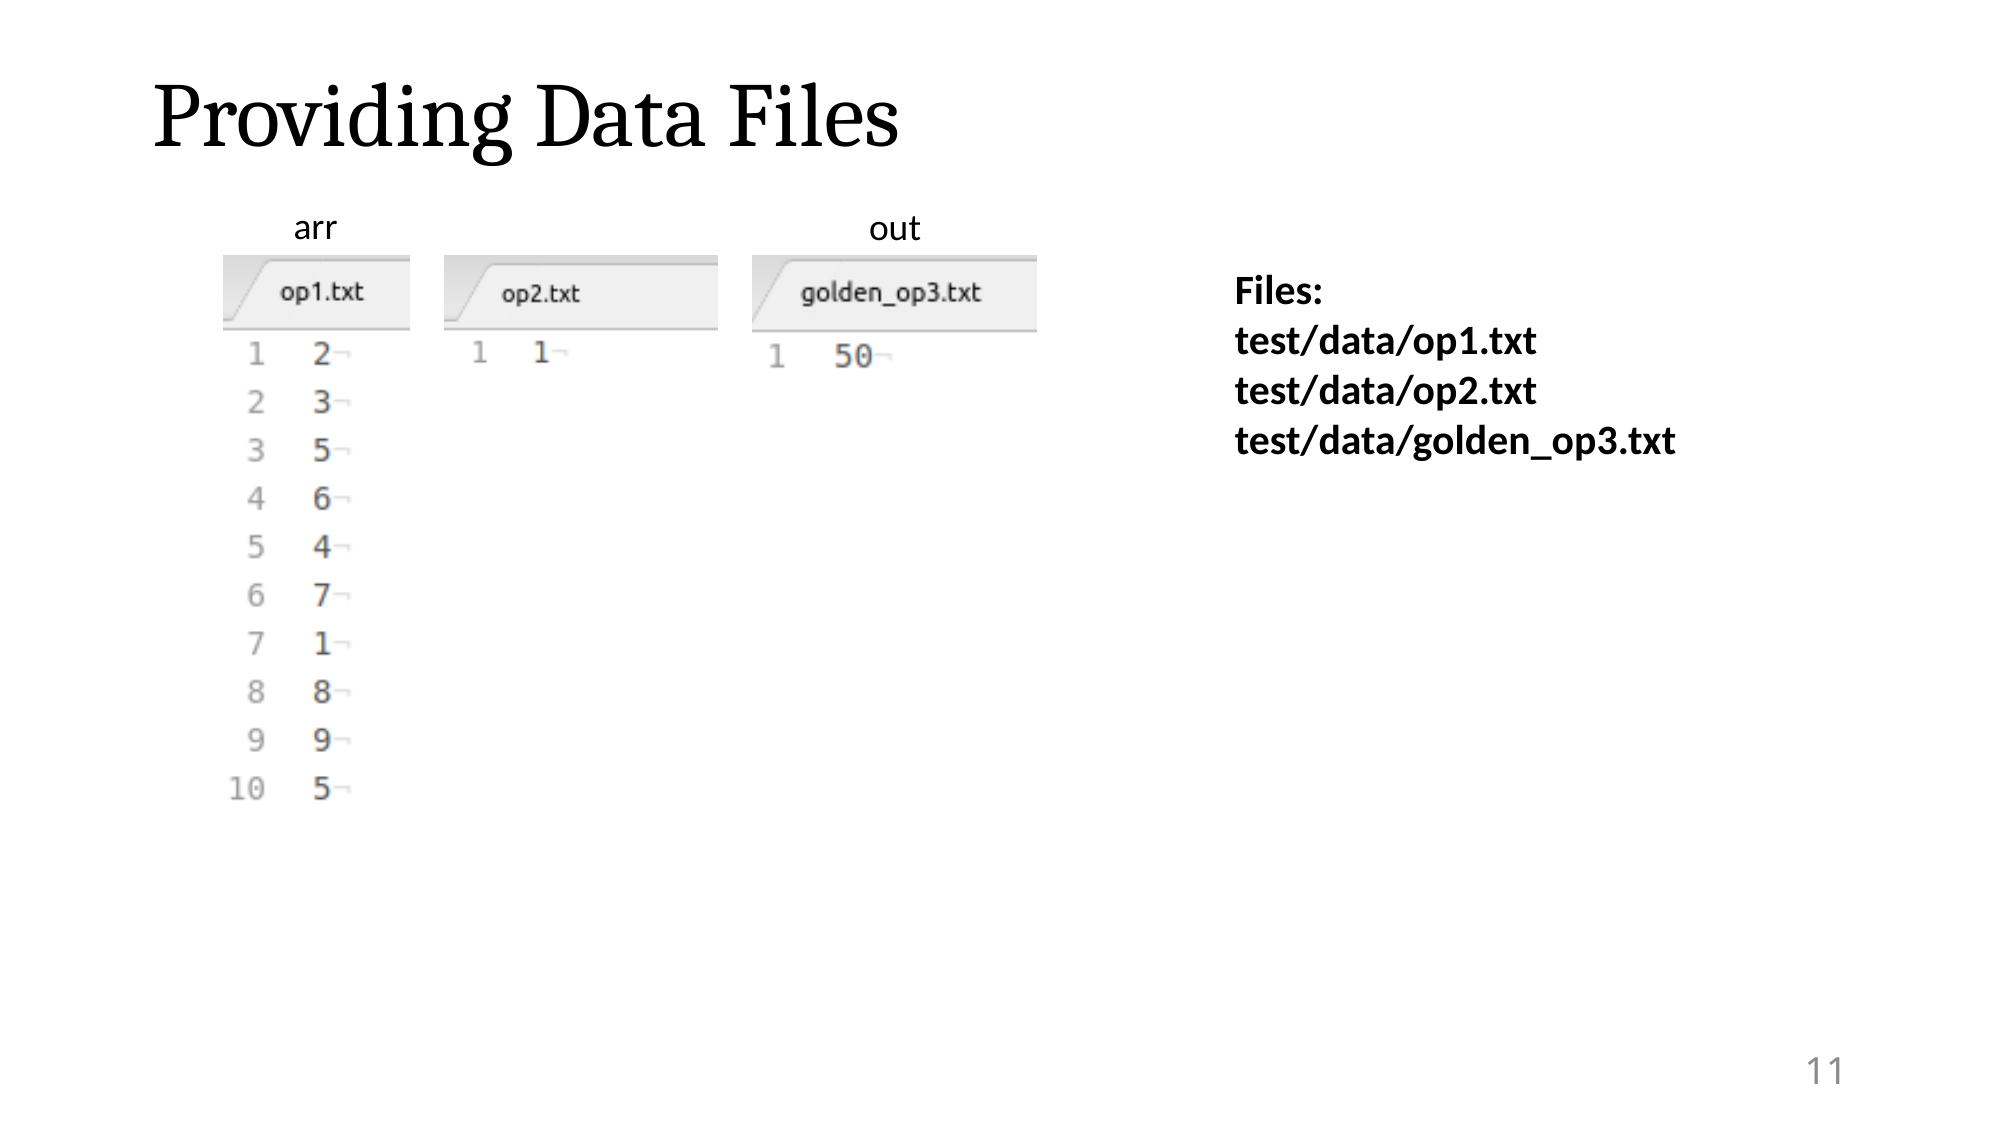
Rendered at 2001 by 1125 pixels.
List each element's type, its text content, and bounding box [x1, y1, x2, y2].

text_box out [854, 195, 937, 255]
picture [444, 255, 718, 387]
picture [223, 255, 410, 821]
title Providing Data Files [137, 59, 1863, 278]
picture [752, 255, 1037, 387]
text_box Files: test/data/op1.txt test/data/op2.txt test/data/golden_op3.txt [1219, 255, 1692, 471]
slide_number 11 [1412, 1042, 1863, 1103]
text_box arr [278, 194, 353, 255]
